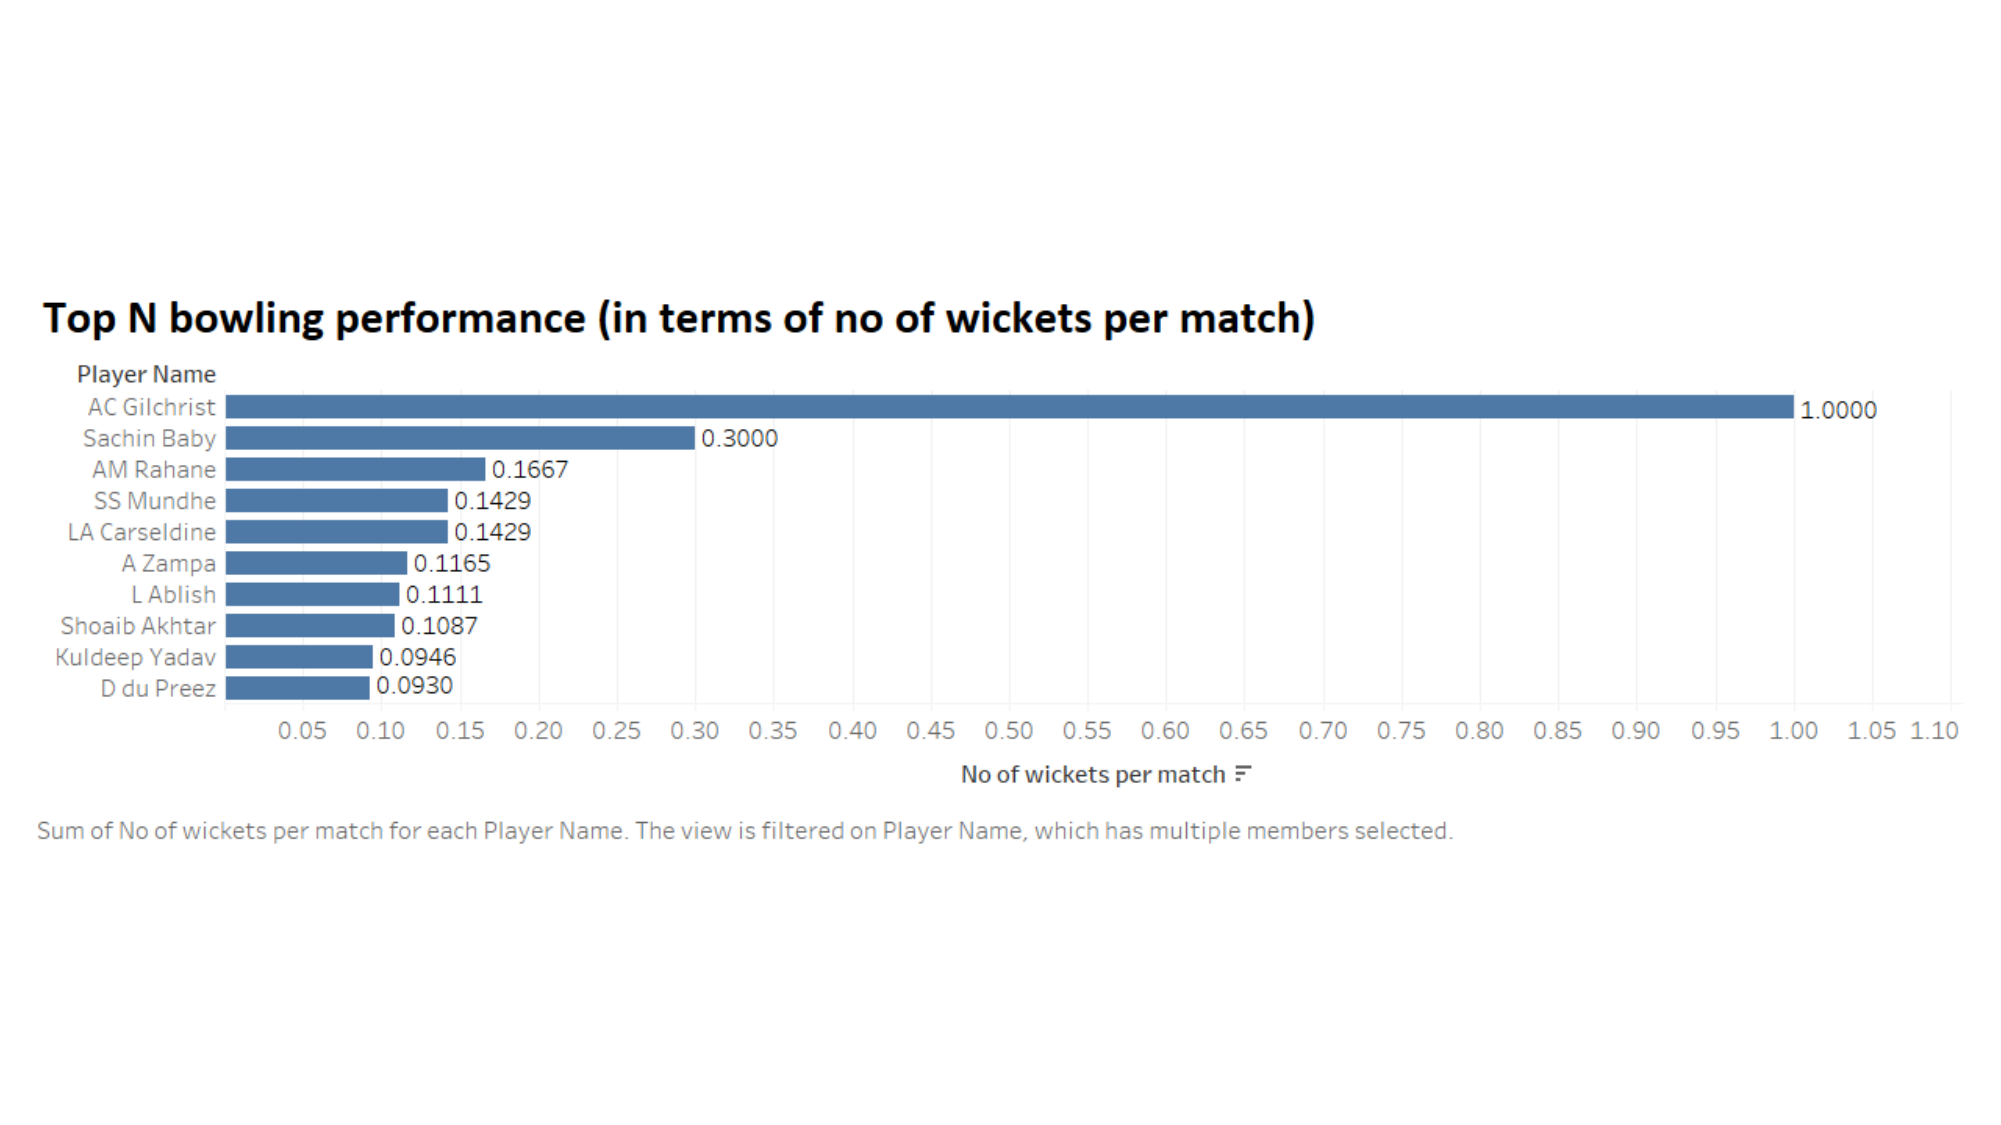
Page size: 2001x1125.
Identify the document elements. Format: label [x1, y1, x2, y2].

picture [37, 278, 1963, 847]
